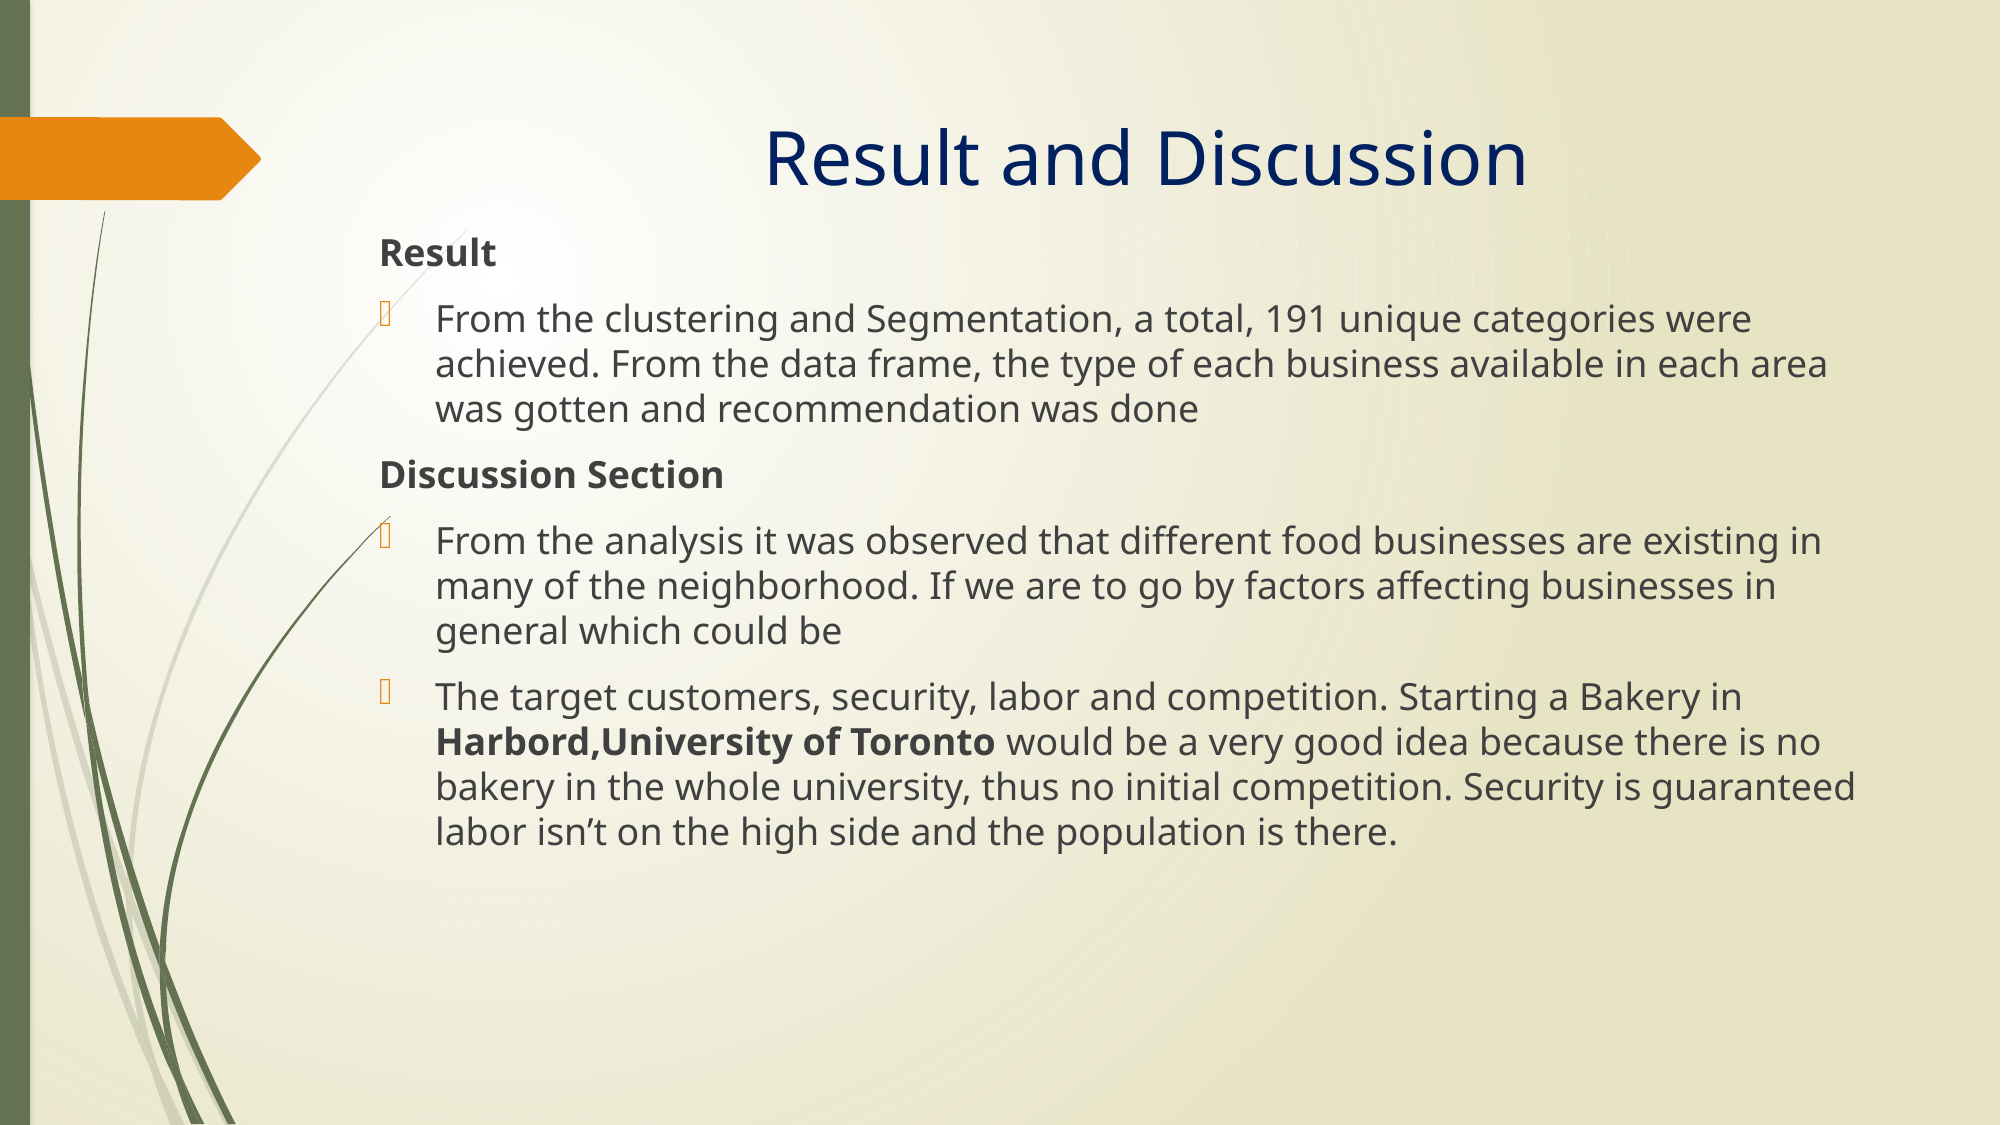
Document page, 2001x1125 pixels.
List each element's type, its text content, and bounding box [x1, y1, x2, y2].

list Result From the clustering and Segmentation, a total, 191 unique categories were achieved. From the data frame, the type of each business available in each area was gotten and recommendation was done Discussion Section From the analysis it was observed that different food businesses are existing in many of the neighborhood. If we are to go by factors affecting businesses in general which could be The target customers, security, labor and competition. Starting a Bakery in Harbord,University of Toronto would be a very good idea because there is no bakery in the whole university, thus no initial competition. Security is guaranteed labor isn’t on the high side and the population is there. [363, 221, 1888, 970]
title Result and Discussion [425, 102, 1888, 221]
